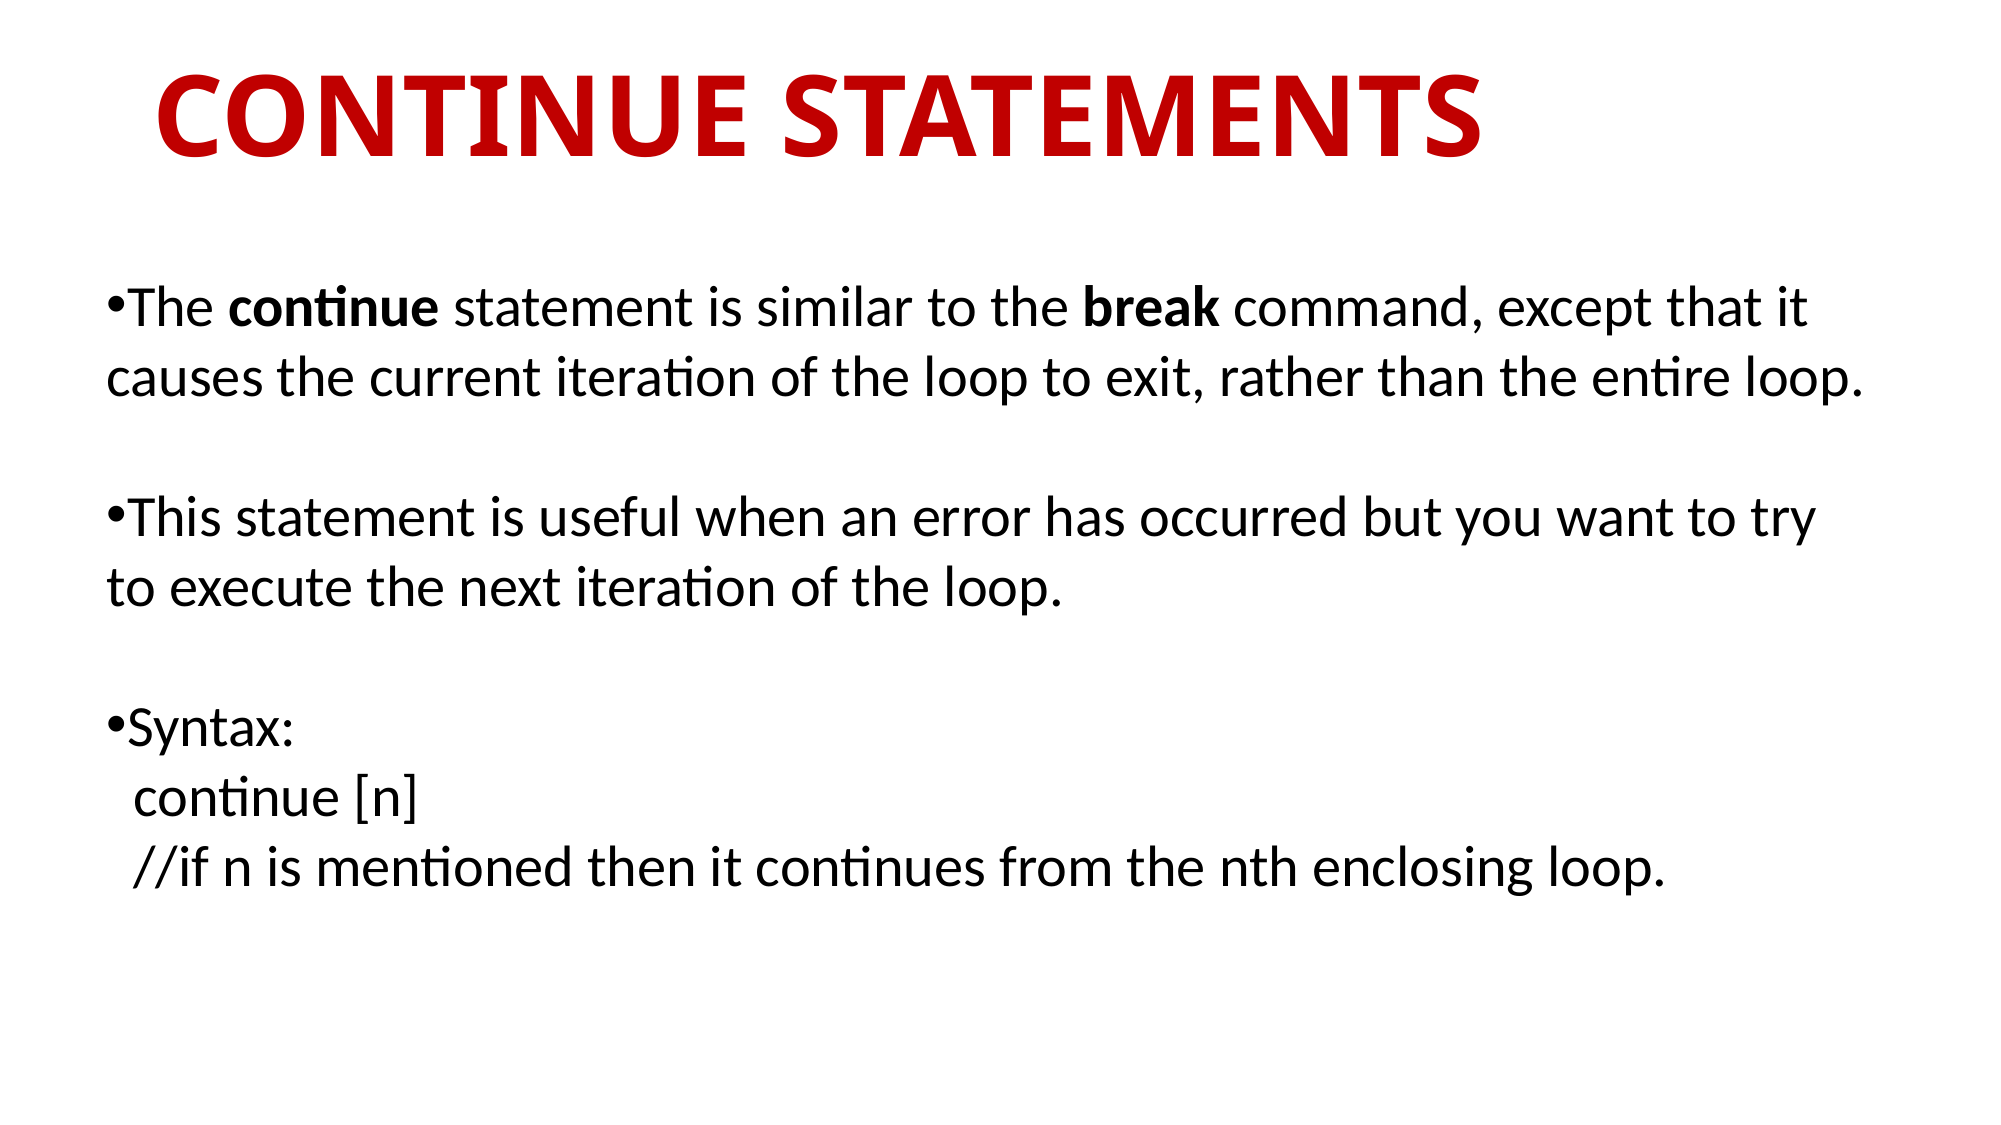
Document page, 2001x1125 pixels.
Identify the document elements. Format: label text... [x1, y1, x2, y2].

text_box CONTINUE STATEMENTS [137, 59, 1863, 181]
text_box The continue statement is similar to the break command, except that it causes the current iteration of the loop to exit, rather than the entire loop. This statement is useful when an error has occurred but you want to try to execute the next iteration of the loop. Syntax: continue [n] //if n is mentioned then it continues from the nth enclosing loop. [91, 261, 1892, 906]
